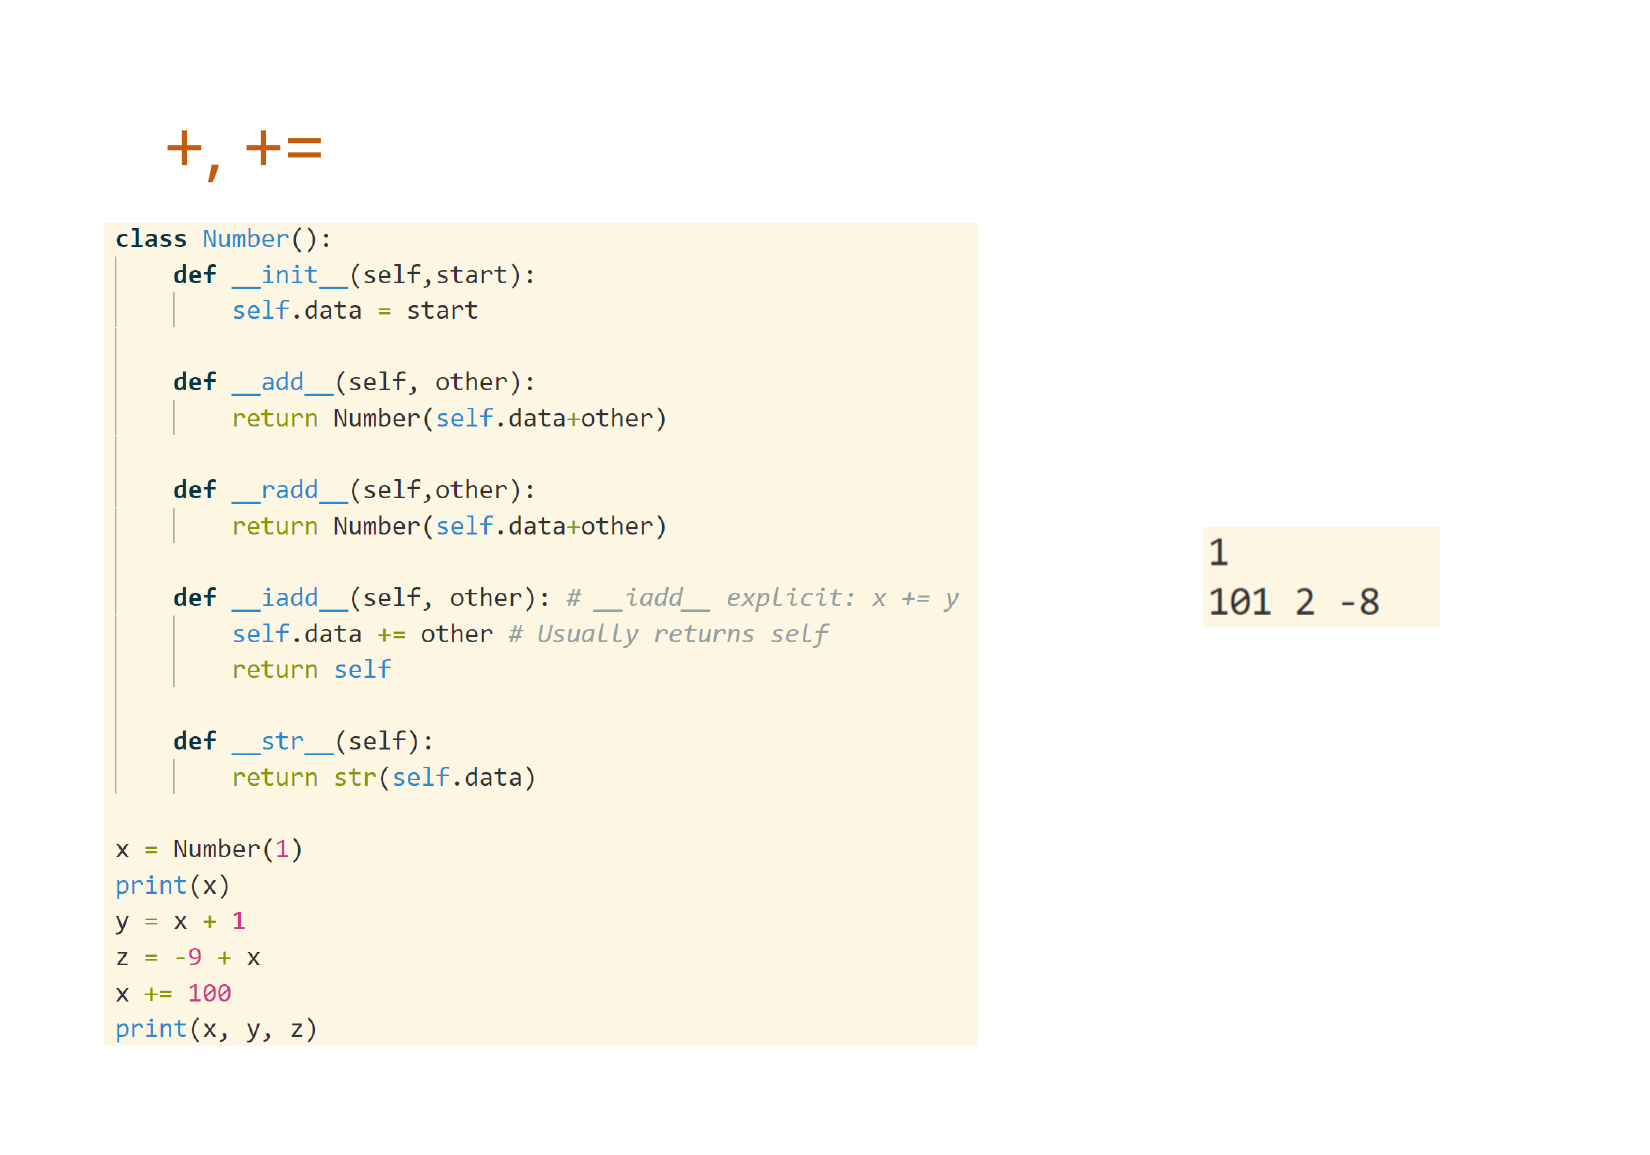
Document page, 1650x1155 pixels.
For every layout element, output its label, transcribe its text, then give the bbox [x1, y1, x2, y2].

picture [104, 223, 978, 1046]
text_box +, += [150, 94, 341, 196]
picture [1202, 527, 1440, 627]
